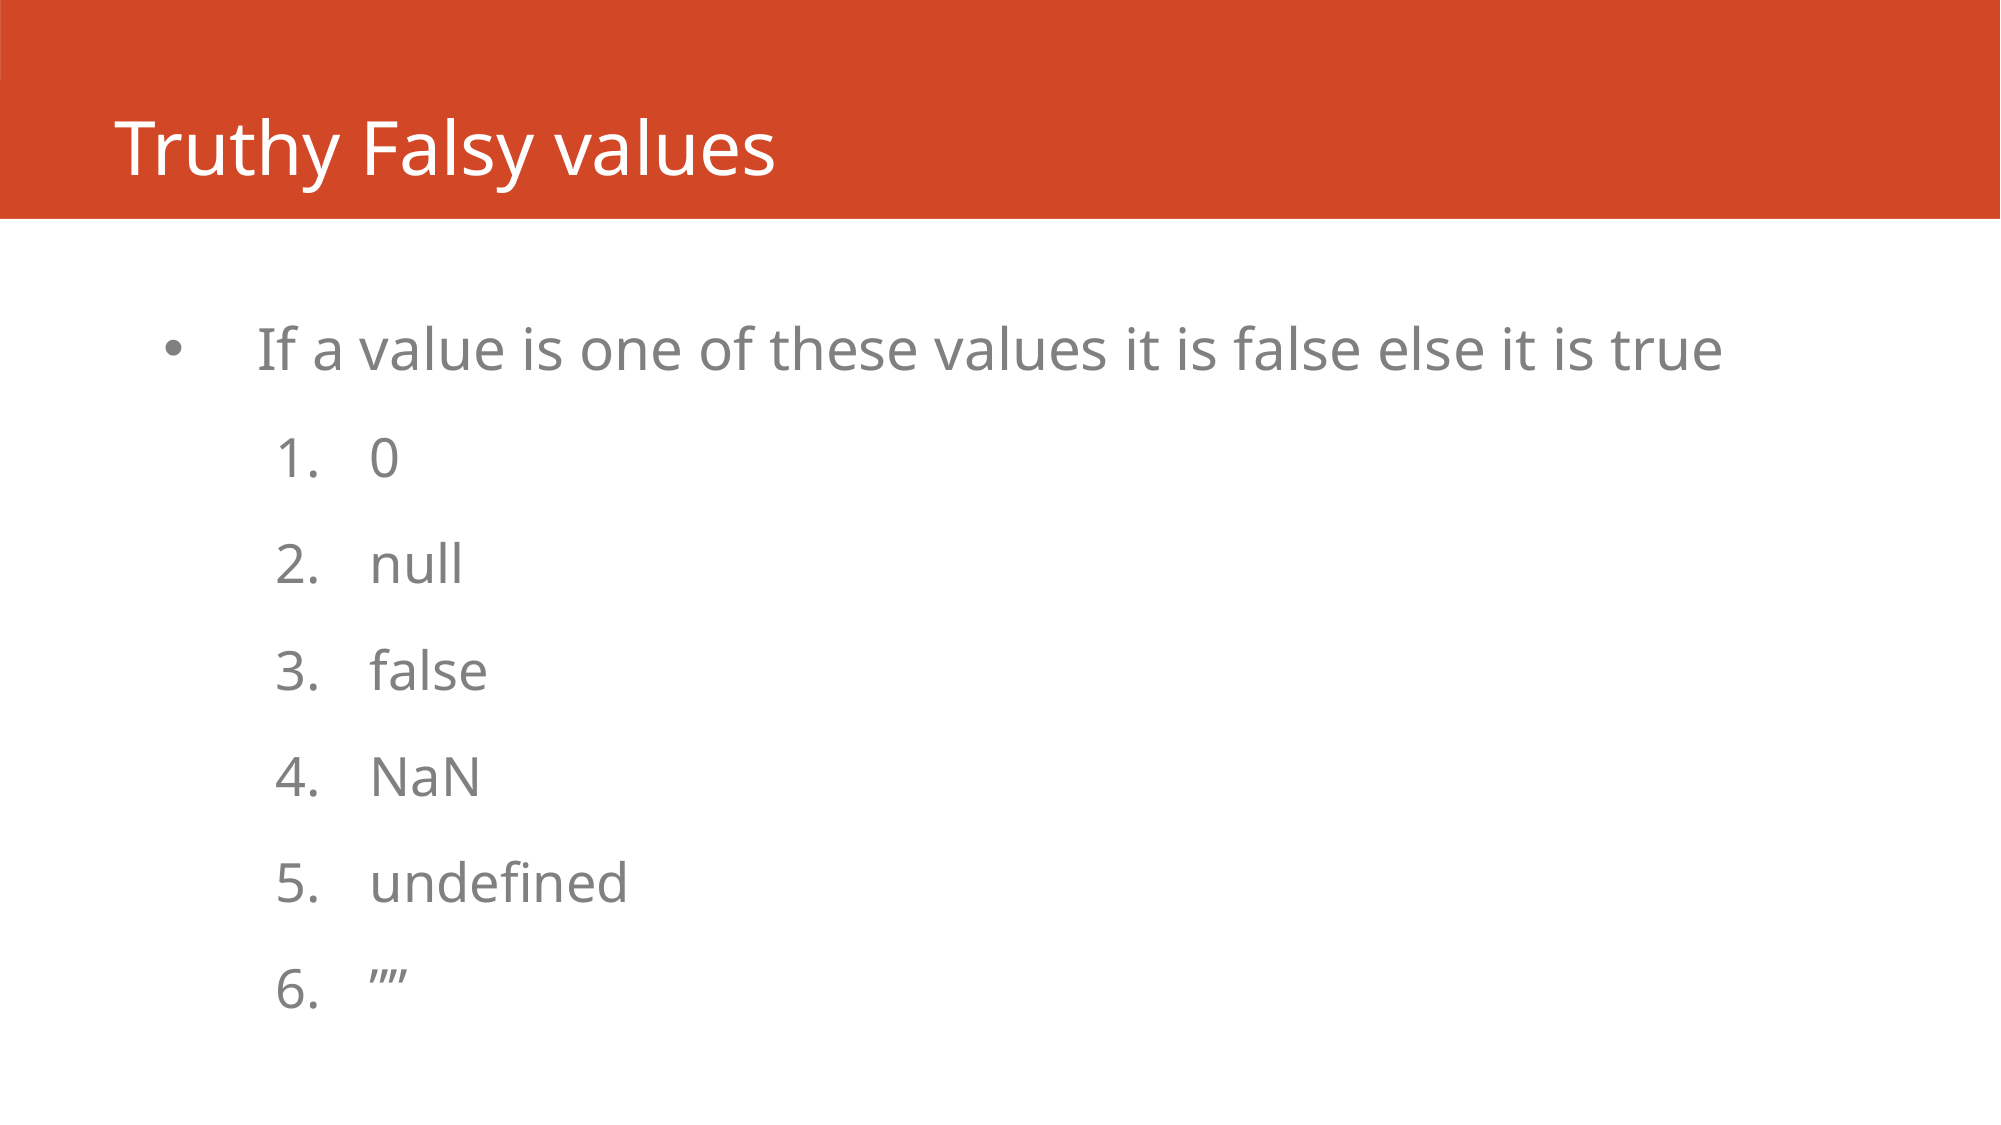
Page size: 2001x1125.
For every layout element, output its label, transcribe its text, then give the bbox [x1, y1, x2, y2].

text_box [1029, 304, 1863, 1035]
title Truthy Falsy values [99, 0, 1863, 199]
list If a value is one of these values it is false else it is true 0 null false NaN undefined ”” [148, 304, 1029, 1035]
